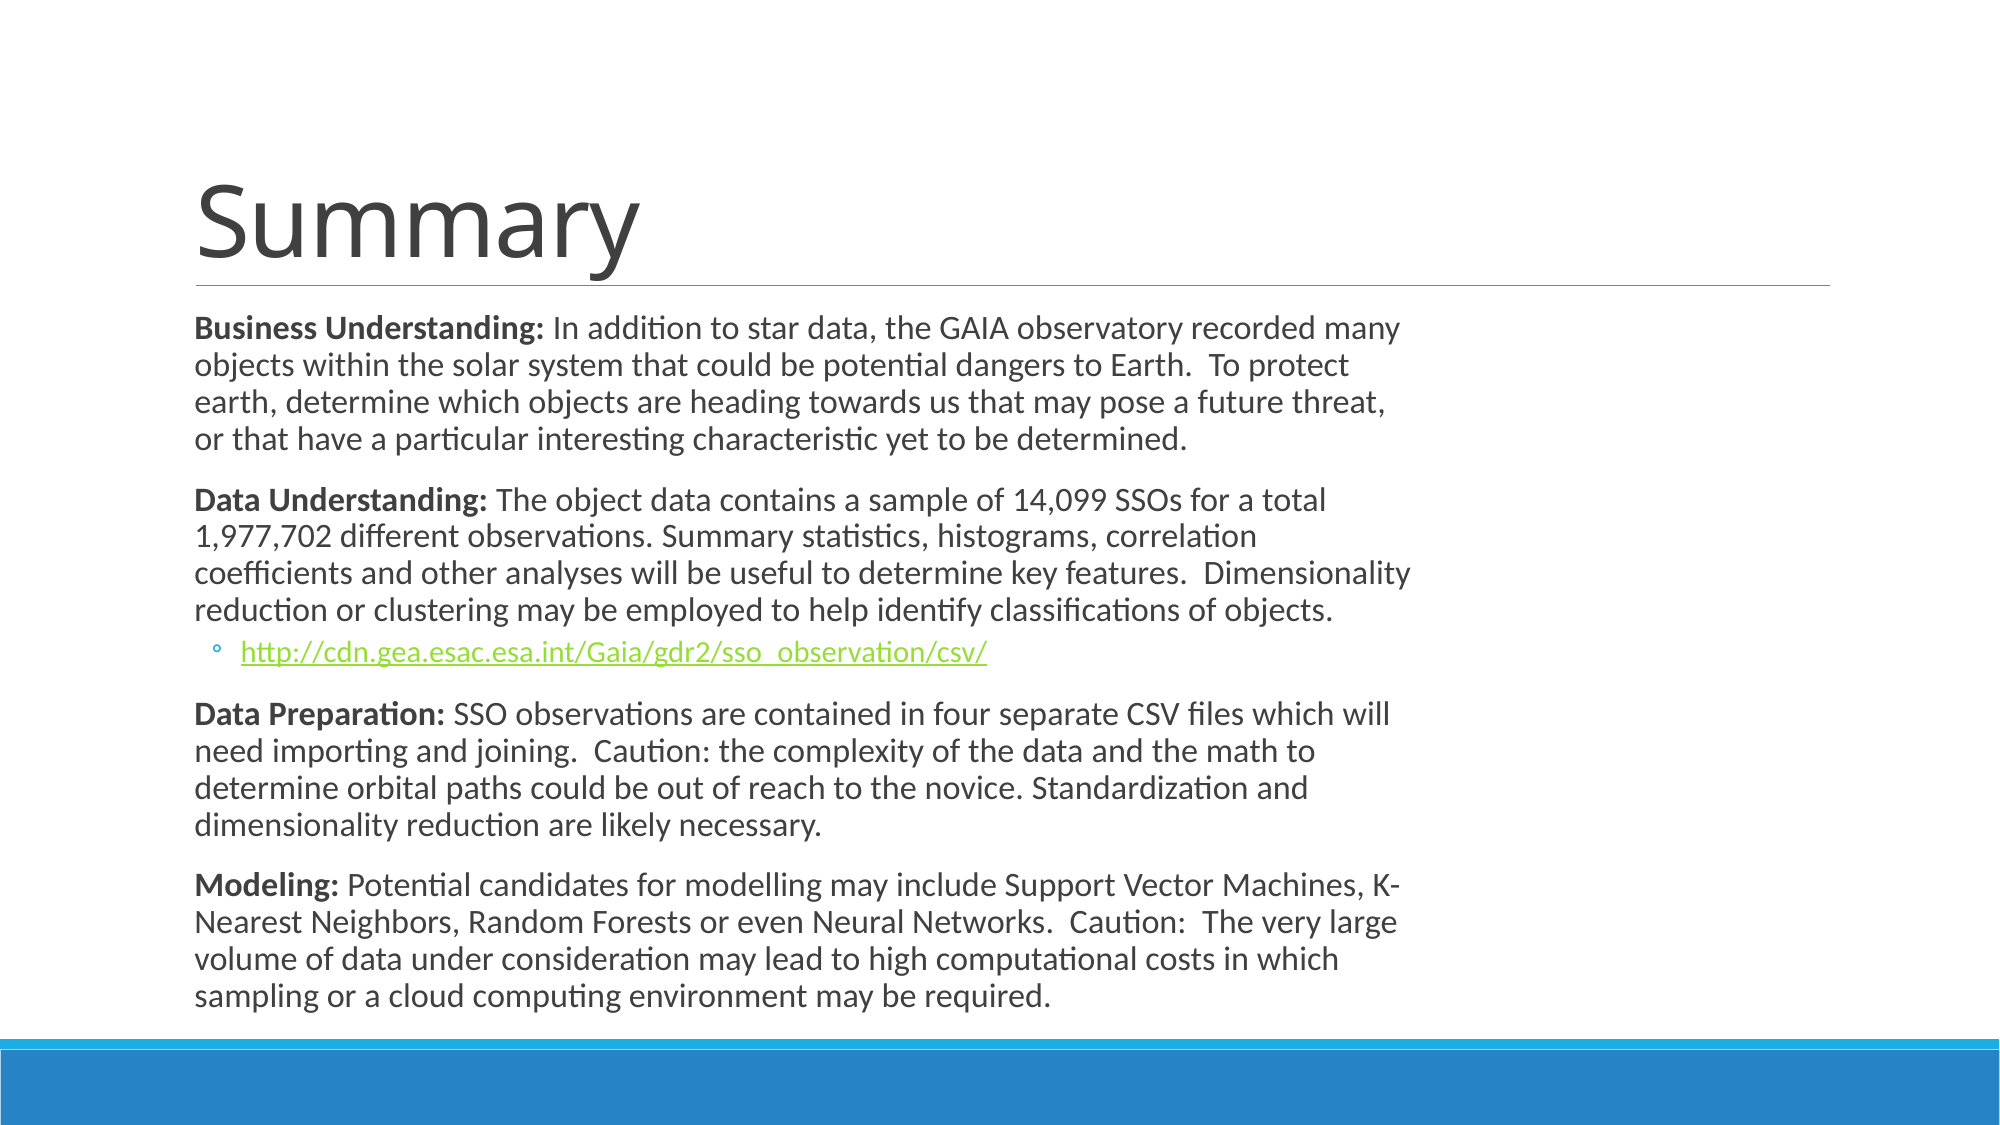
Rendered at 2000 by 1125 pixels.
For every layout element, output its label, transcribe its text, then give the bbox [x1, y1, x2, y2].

list Business Understanding: In addition to star data, the GAIA observatory recorded many objects within the solar system that could be potential dangers to Earth. To protect earth, determine which objects are heading towards us that may pose a future threat, or that have a particular interesting characteristic yet to be determined. Data Understanding: The object data contains a sample of 14,099 SSOs for a total 1,977,702 different observations. Summary statistics, histograms, correlation coefficients and other analyses will be useful to determine key features. Dimensionality reduction or clustering may be employed to help identify classifications of objects. http://cdn.gea.esac.esa.int/Gaia/gdr2/sso_observation/csv/ Data Preparation: SSO observations are contained in four separate CSV files which will need importing and joining. Caution: the complexity of the data and the math to determine orbital paths could be out of reach to the novice. Standardization and dimensionality reduction are likely necessary. Modeling: Potential candidates for modelling may include Support Vector Machines, K-Nearest Neighbors, Random Forests or even Neural Networks. Caution: The very large volume of data under consideration may lead to high computational costs in which sampling or a cloud computing environment may be required. [179, 302, 1413, 1025]
title Summary [179, 47, 1830, 285]
